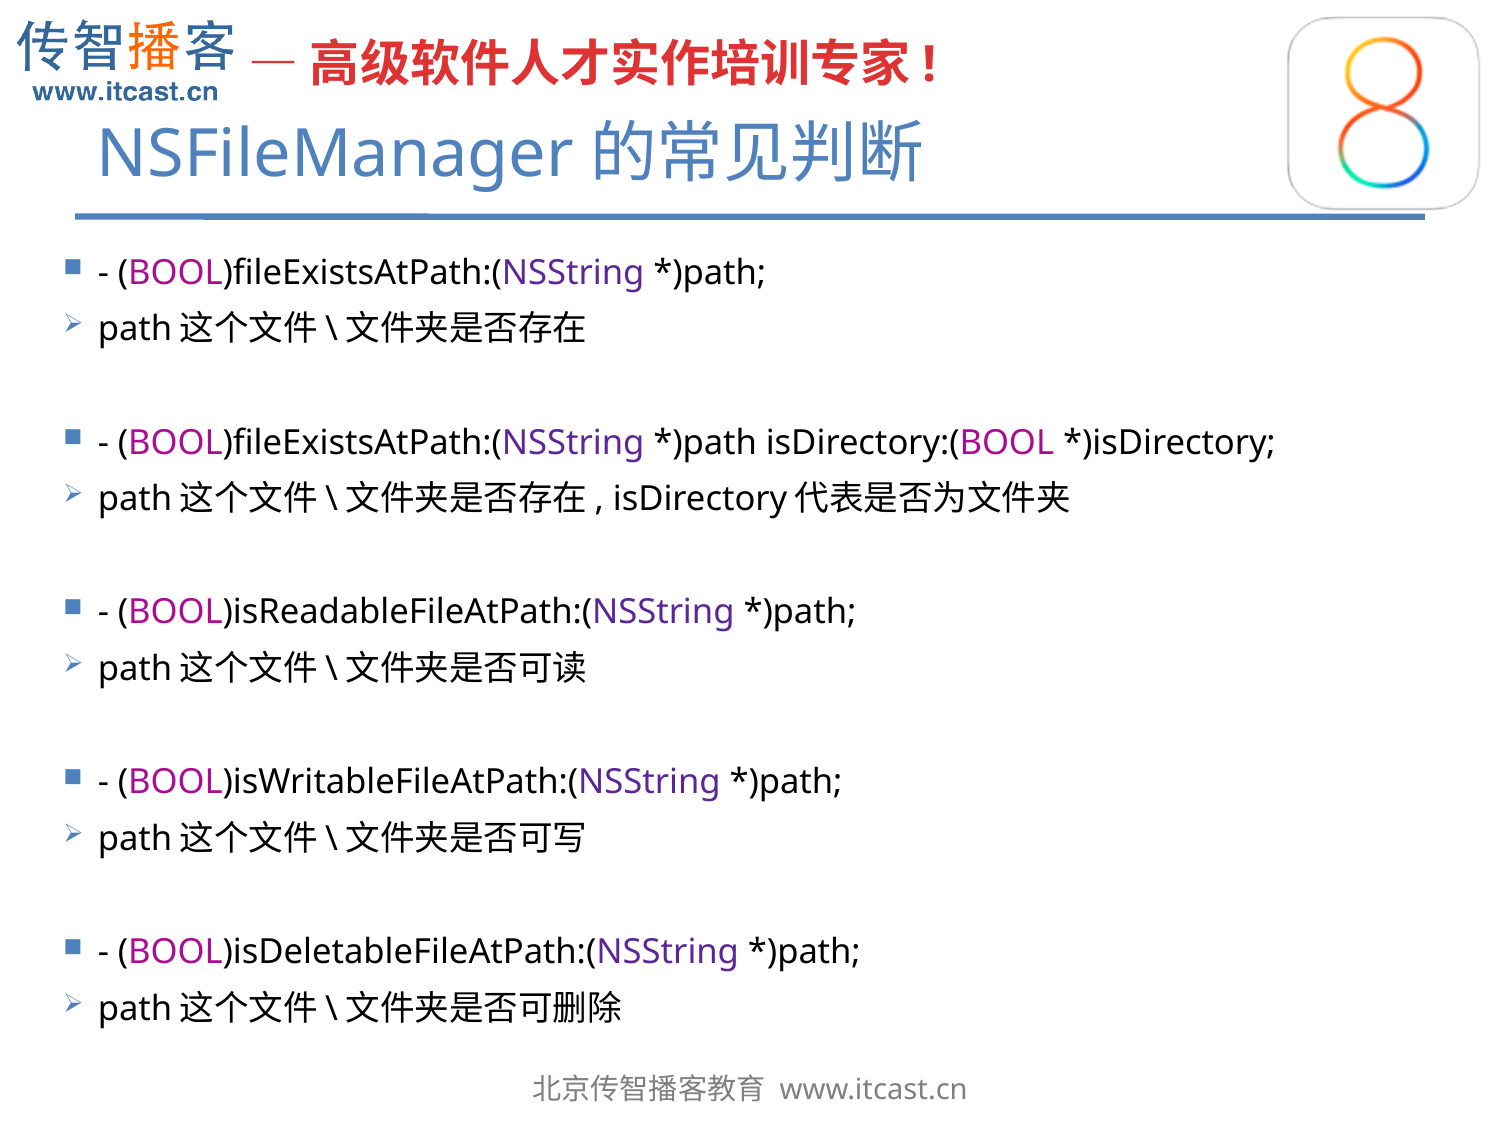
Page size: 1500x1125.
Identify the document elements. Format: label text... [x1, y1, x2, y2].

picture [1270, 0, 1497, 227]
title NSFileManager的常见判断 [81, 102, 1416, 238]
picture [16, 19, 234, 101]
list - (BOOL)fileExistsAtPath:(NSString *)path; path这个文件\文件夹是否存在 - (BOOL)fileExistsAtPath:(NSString *)path isDirectory:(BOOL *)isDirectory; path这个文件\文件夹是否存在, isDirectory代表是否为文件夹 - (BOOL)isReadableFileAtPath:(NSString *)path; path这个文件\文件夹是否可读 - (BOOL)isWritableFileAtPath:(NSString *)path; path这个文件\文件夹是否可写 - (BOOL)isDeletableFileAtPath:(NSString *)path; path这个文件\文件夹是否可删除 [48, 242, 1466, 1042]
